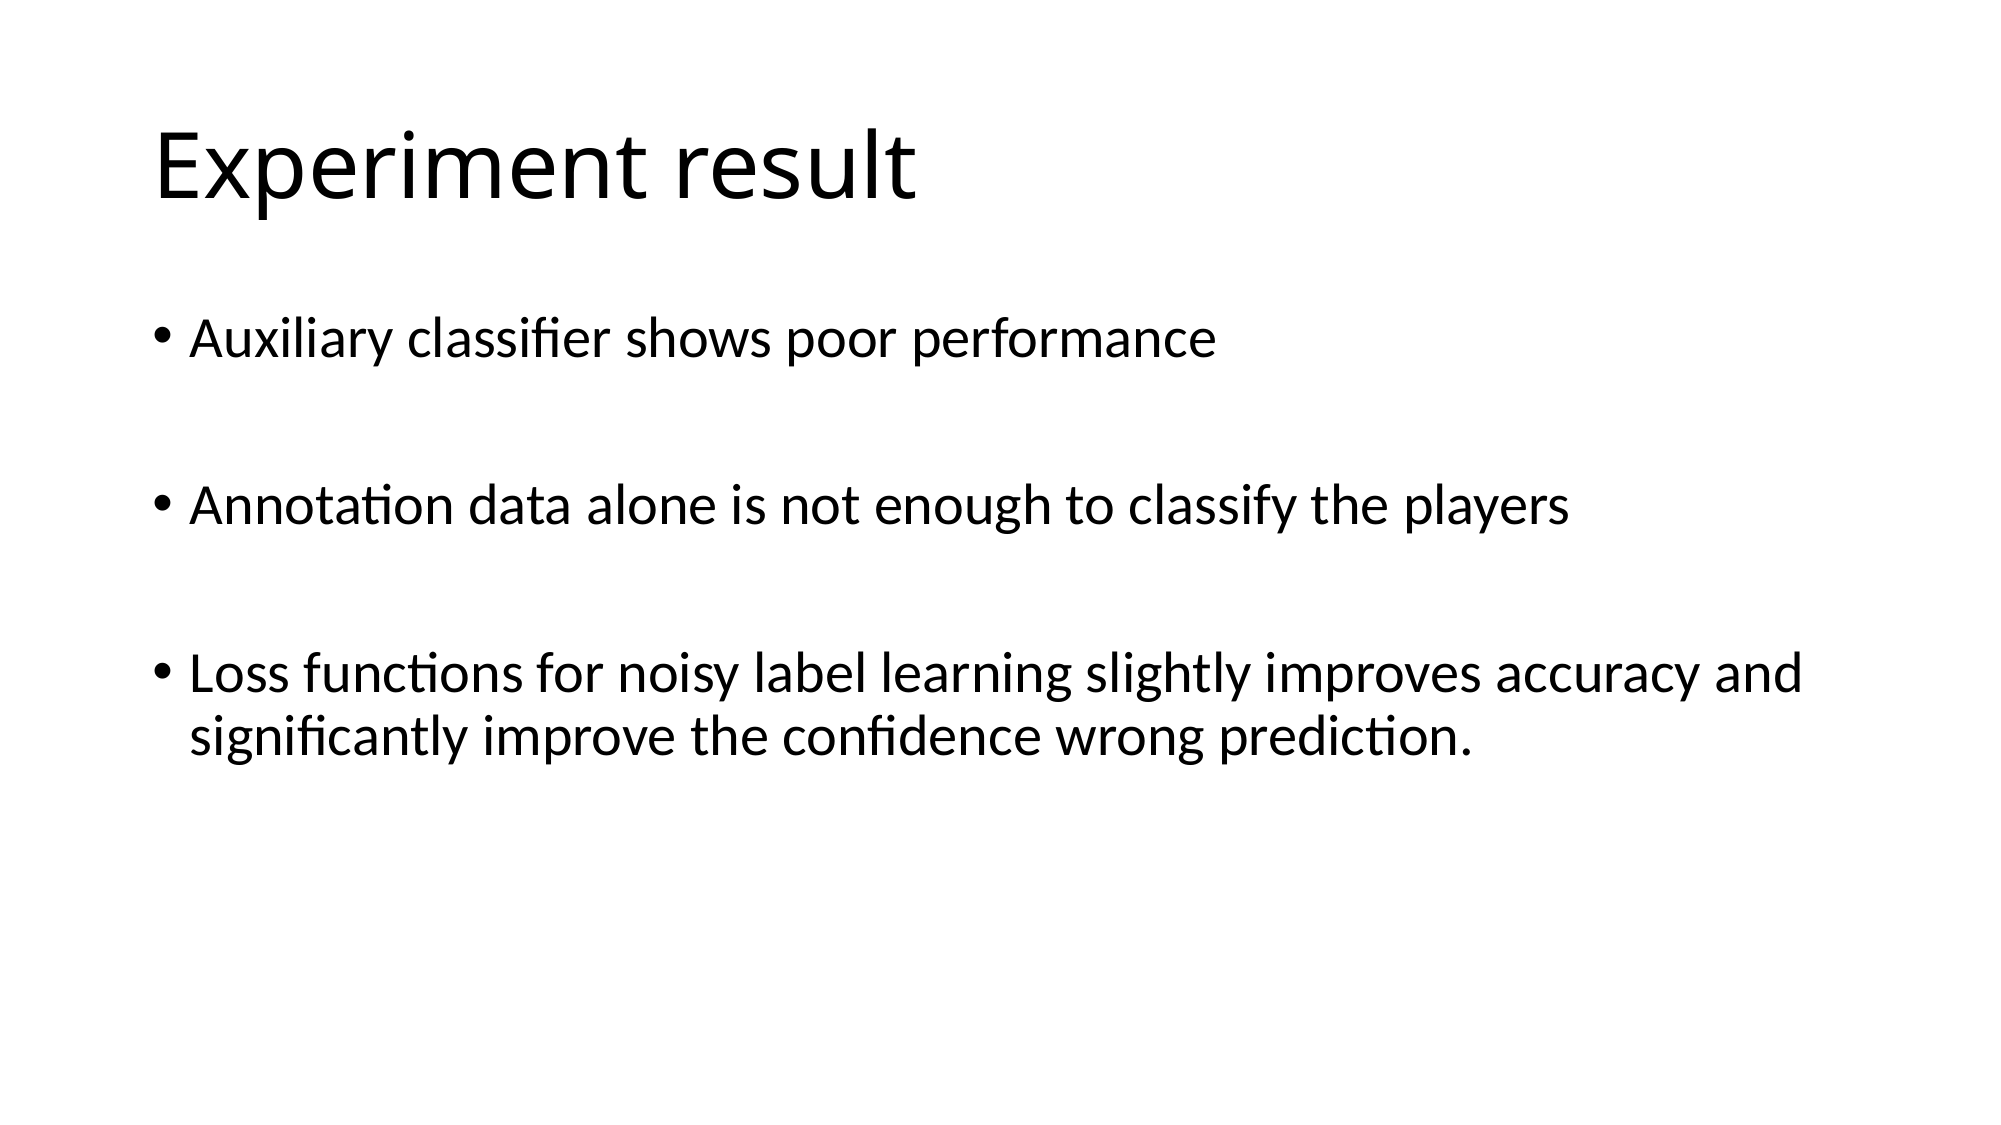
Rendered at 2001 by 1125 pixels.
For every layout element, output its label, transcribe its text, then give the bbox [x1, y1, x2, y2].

list Auxiliary classifier shows poor performance Annotation data alone is not enough to classify the players Loss functions for noisy label learning slightly improves accuracy and significantly improve the confidence wrong prediction. [137, 299, 1863, 1014]
title Experiment result [137, 59, 1863, 278]
